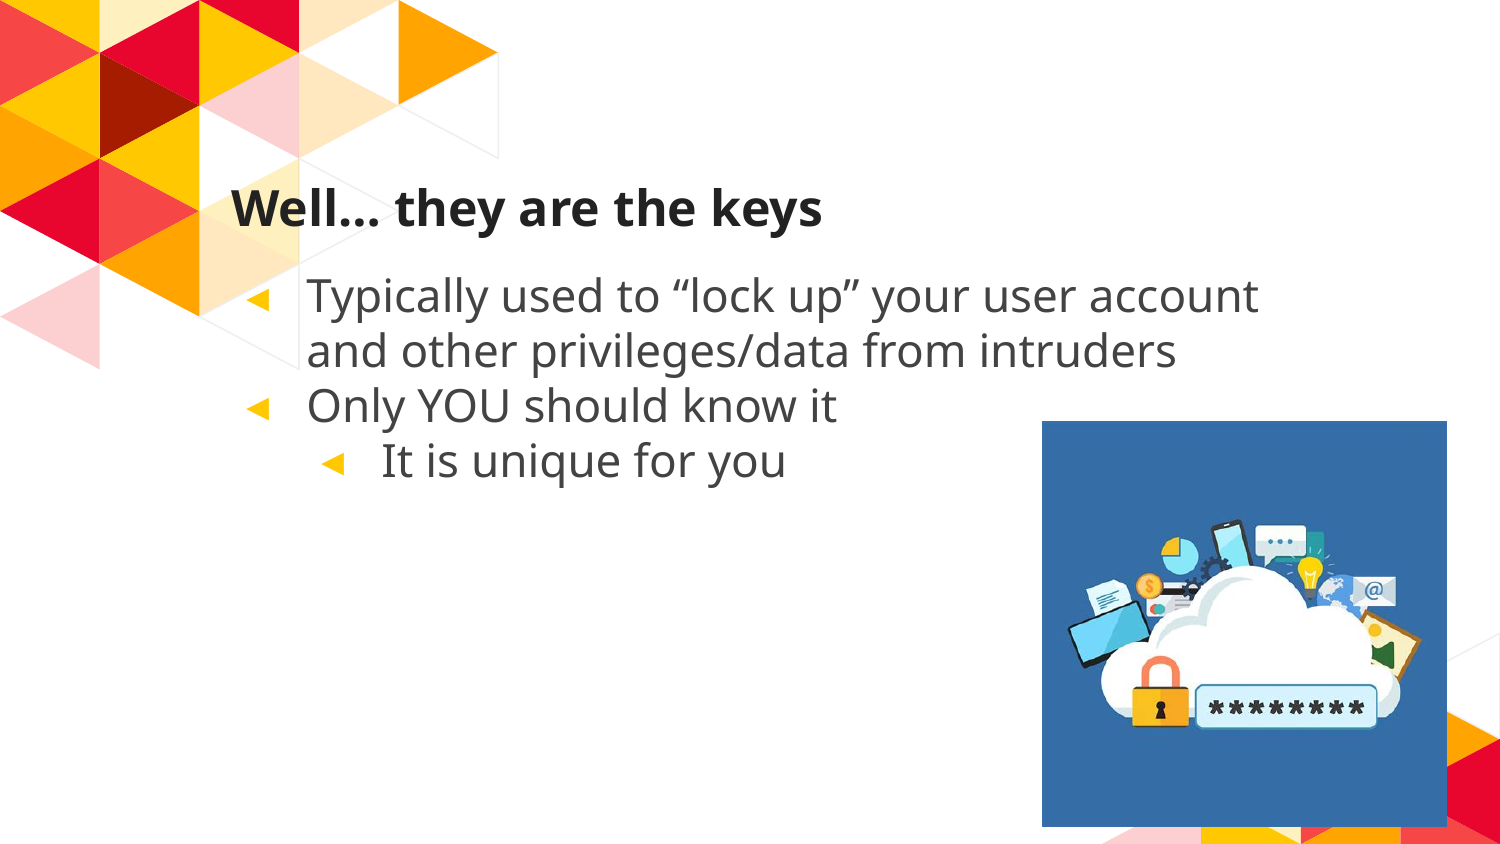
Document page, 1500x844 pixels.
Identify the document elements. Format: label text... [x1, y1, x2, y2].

list Typically used to “lock up” your user account and other privileges/data from intruders Only YOU should know it It is unique for you [216, 251, 1276, 728]
picture [1041, 421, 1447, 827]
title Well… they are the keys [216, 142, 1276, 251]
